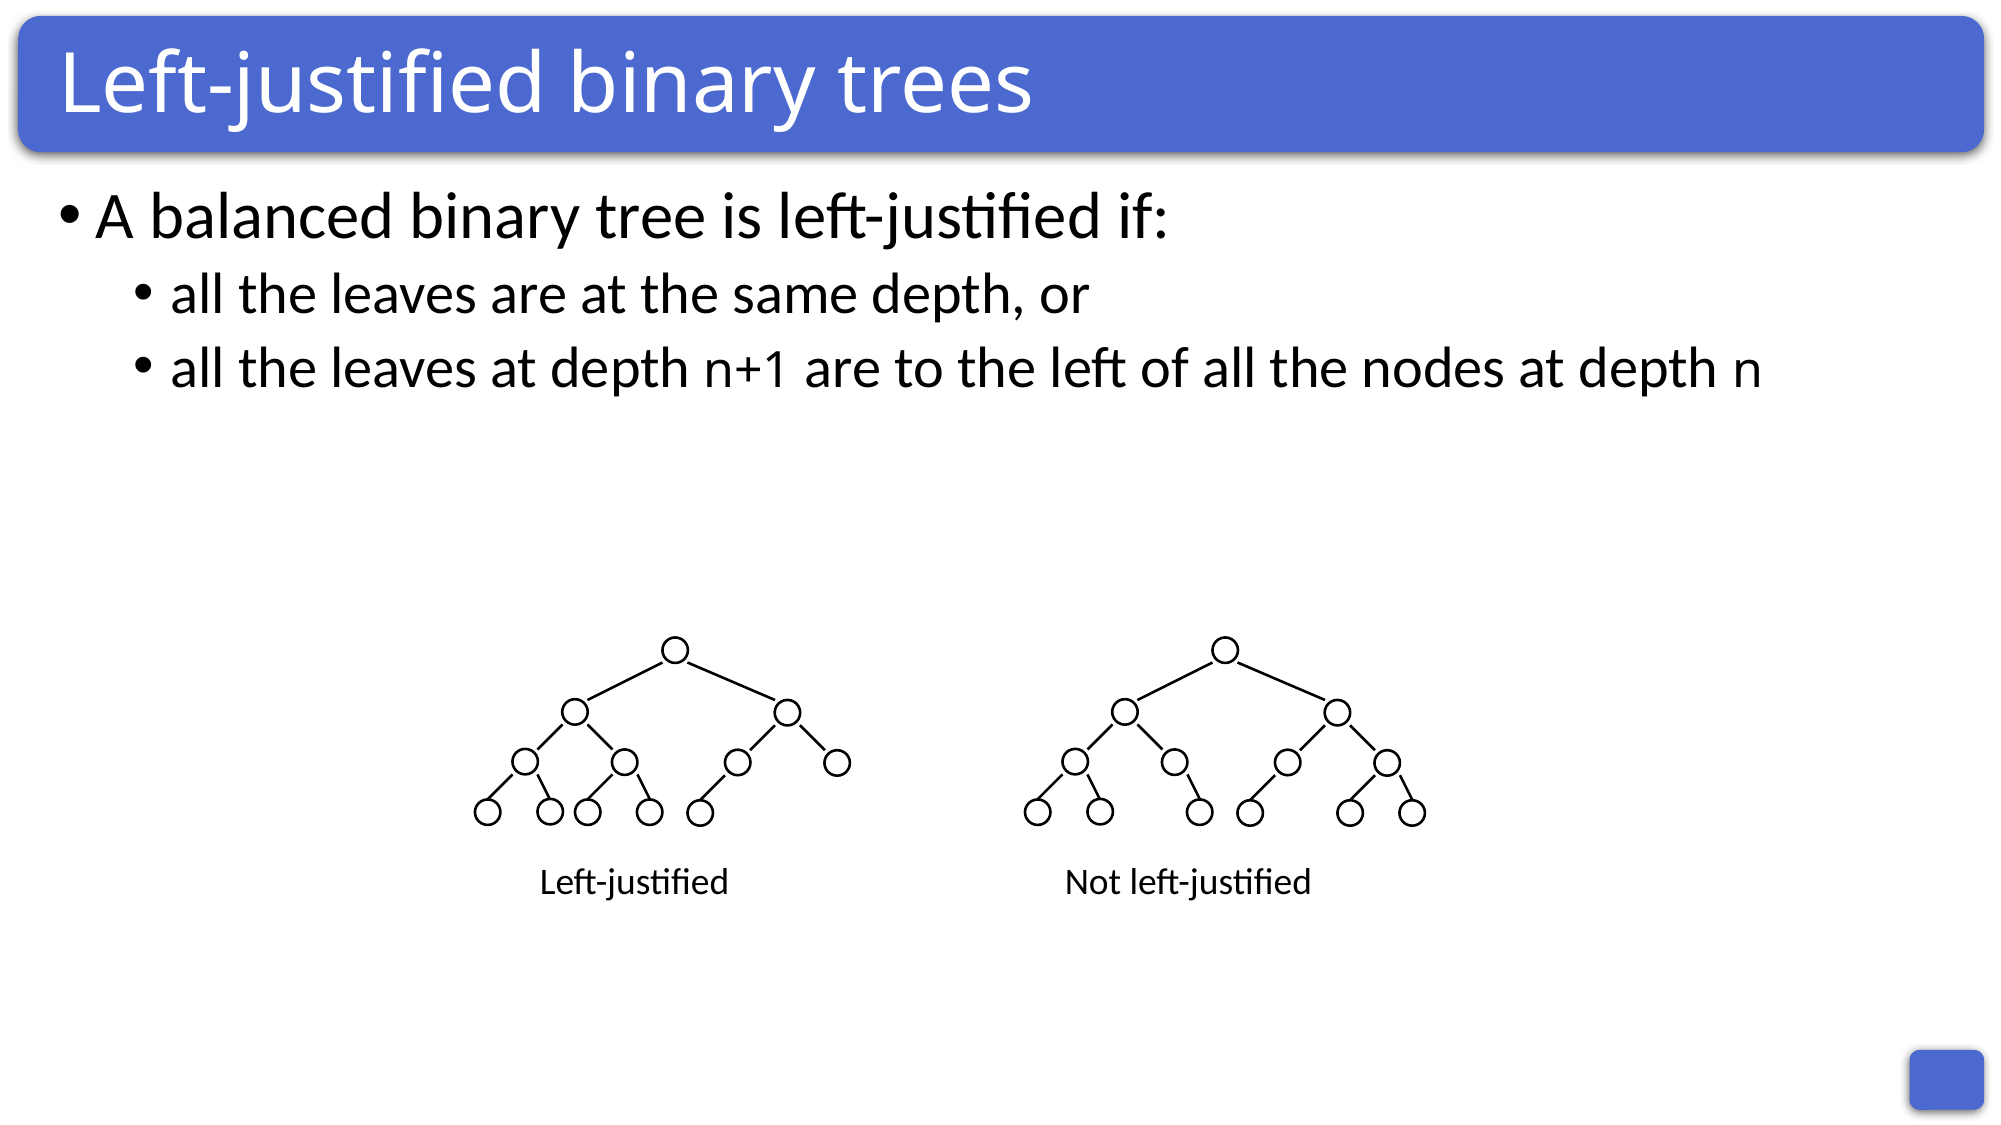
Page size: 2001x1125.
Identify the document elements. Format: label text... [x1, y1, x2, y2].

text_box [474, 637, 850, 911]
list A balanced binary tree is left-justified if: all the leaves are at the same depth, or all the leaves at depth n+1 are to the left of all the nodes at depth n [43, 173, 1957, 1014]
title Left-justified binary trees [43, 37, 1957, 134]
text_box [1024, 637, 1451, 911]
